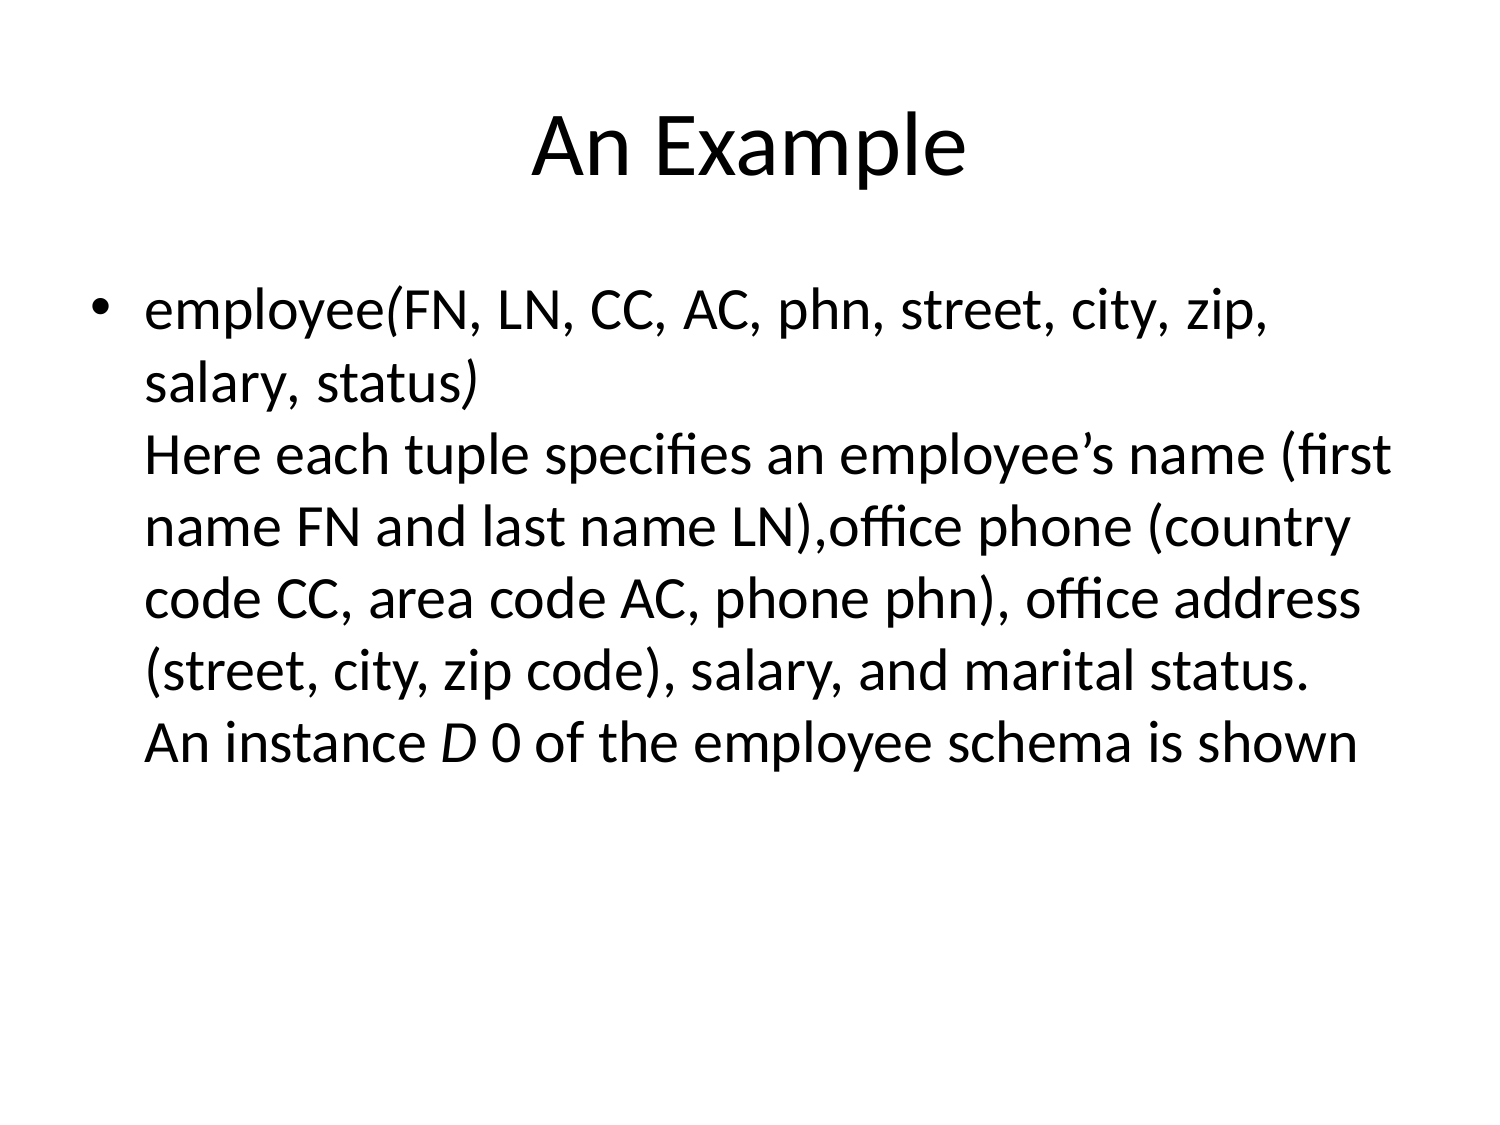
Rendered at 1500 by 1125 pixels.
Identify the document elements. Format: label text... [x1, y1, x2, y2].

list employee(FN, LN, CC, AC, phn, street, city, zip, salary, status) Here each tuple specifies an employee’s name (first name FN and last name LN),office phone (country code CC, area code AC, phone phn), office address (street, city, zip code), salary, and marital status. An instance D 0 of the employee schema is shown [75, 262, 1425, 1005]
title An Example [75, 45, 1425, 233]
